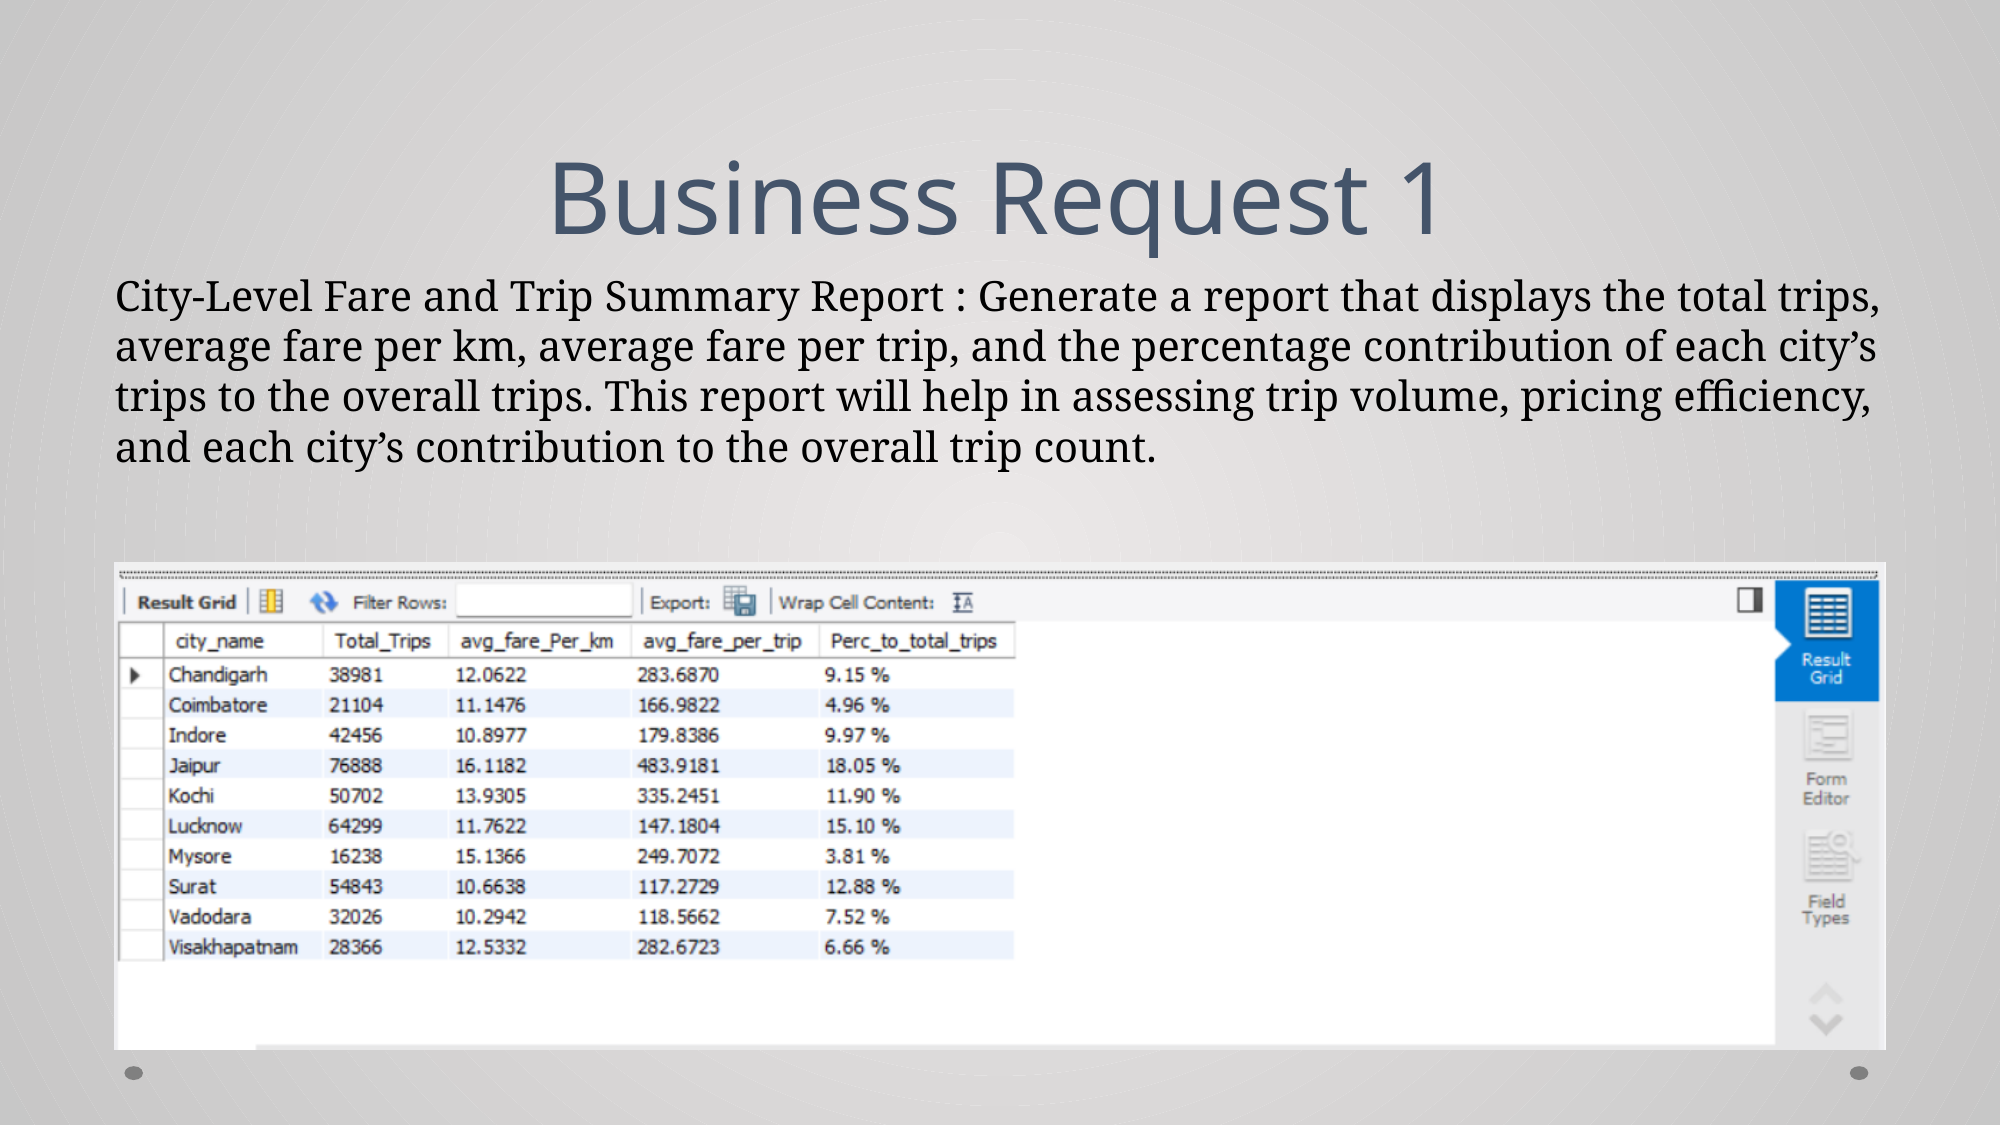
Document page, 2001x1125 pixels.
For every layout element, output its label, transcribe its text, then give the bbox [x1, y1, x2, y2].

list City-Level Fare and Trip Summary Report : Generate a report that displays the total trips, average fare per km, average fare per trip, and the percentage contribution of each city’s trips to the overall trips. This report will help in assessing trip volume, pricing efficiency, and each city’s contribution to the overall trip count. [99, 262, 1900, 497]
title Business Request 1 [99, 0, 1900, 262]
picture [114, 562, 1886, 1050]
